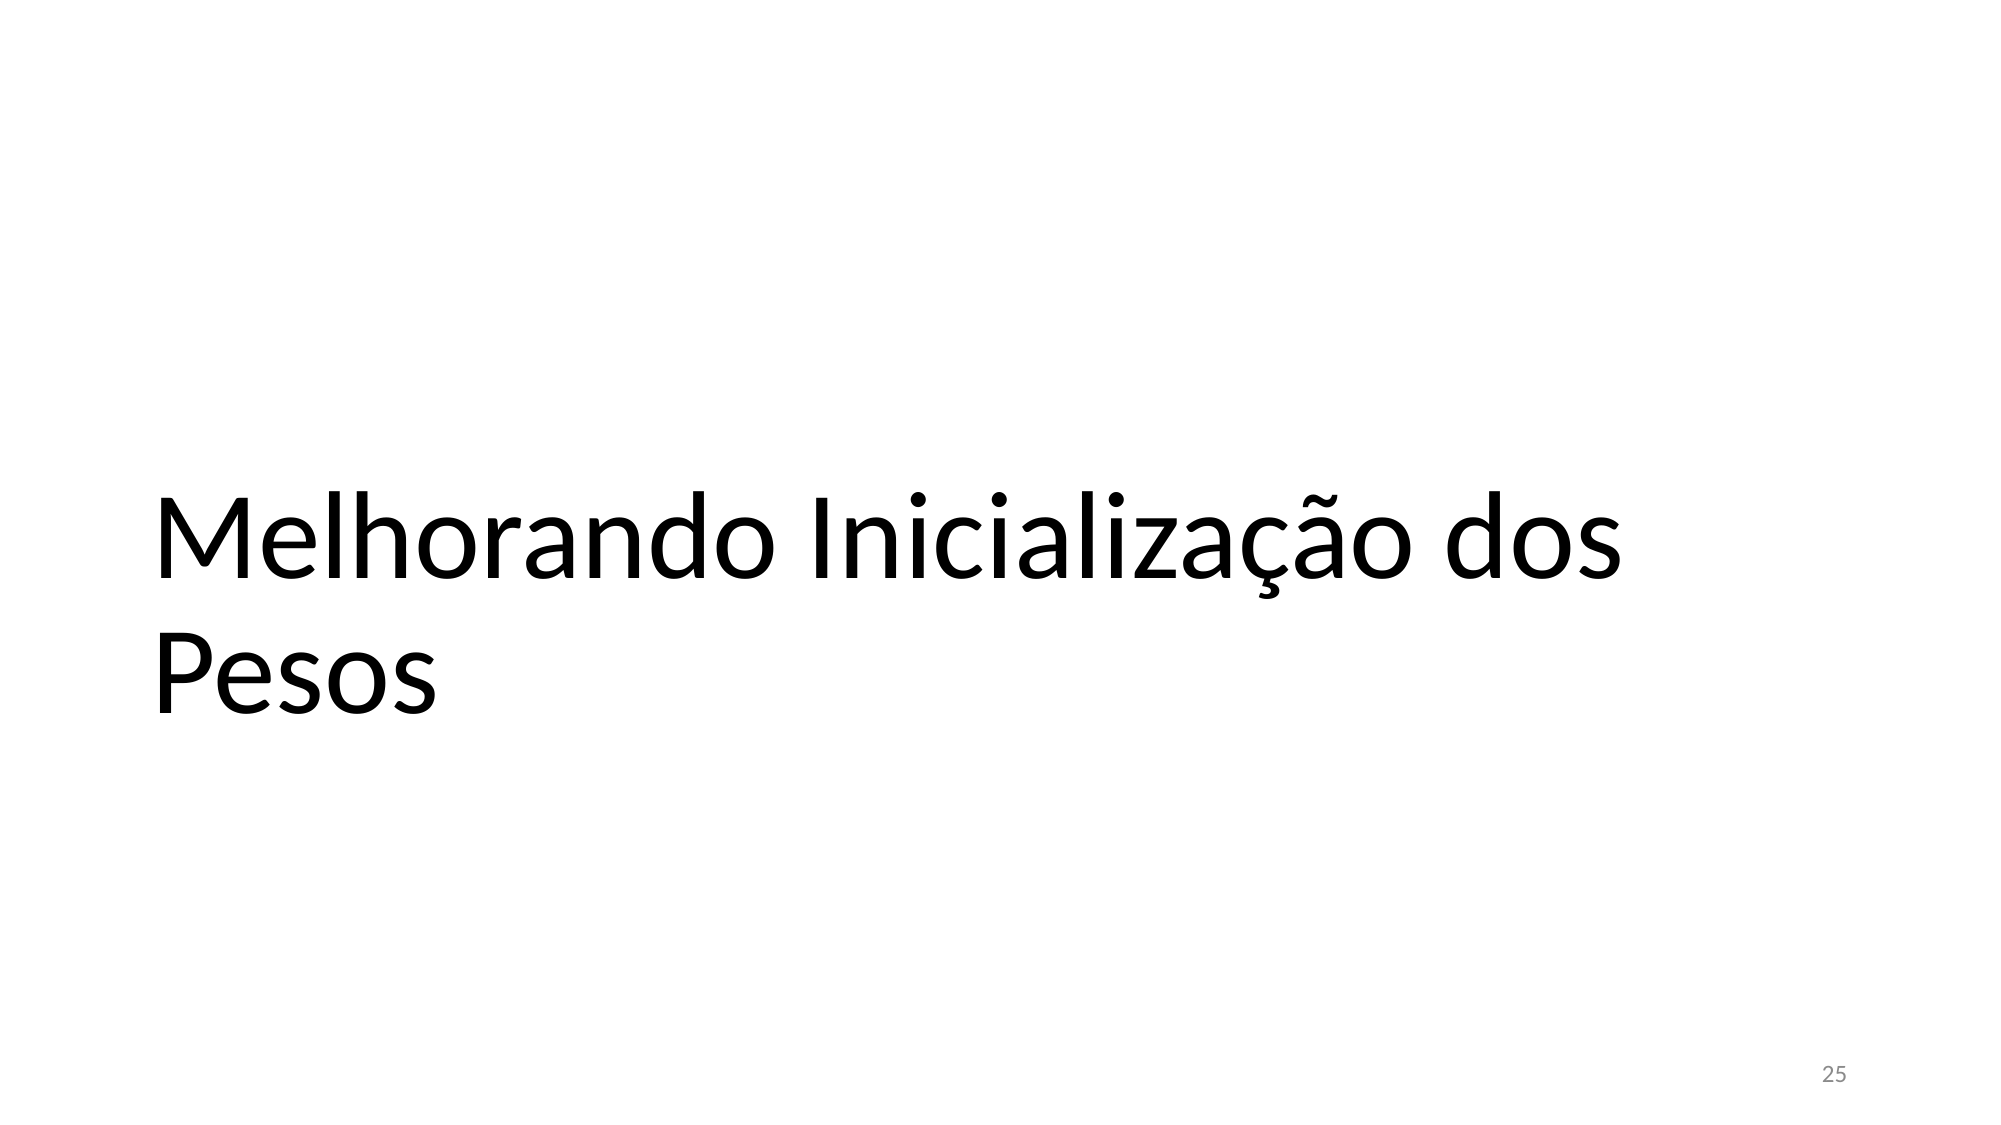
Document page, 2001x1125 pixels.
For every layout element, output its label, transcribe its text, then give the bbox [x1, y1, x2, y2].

title Melhorando Inicialização dos Pesos [136, 280, 1862, 749]
slide_number 25 [1412, 1042, 1863, 1103]
